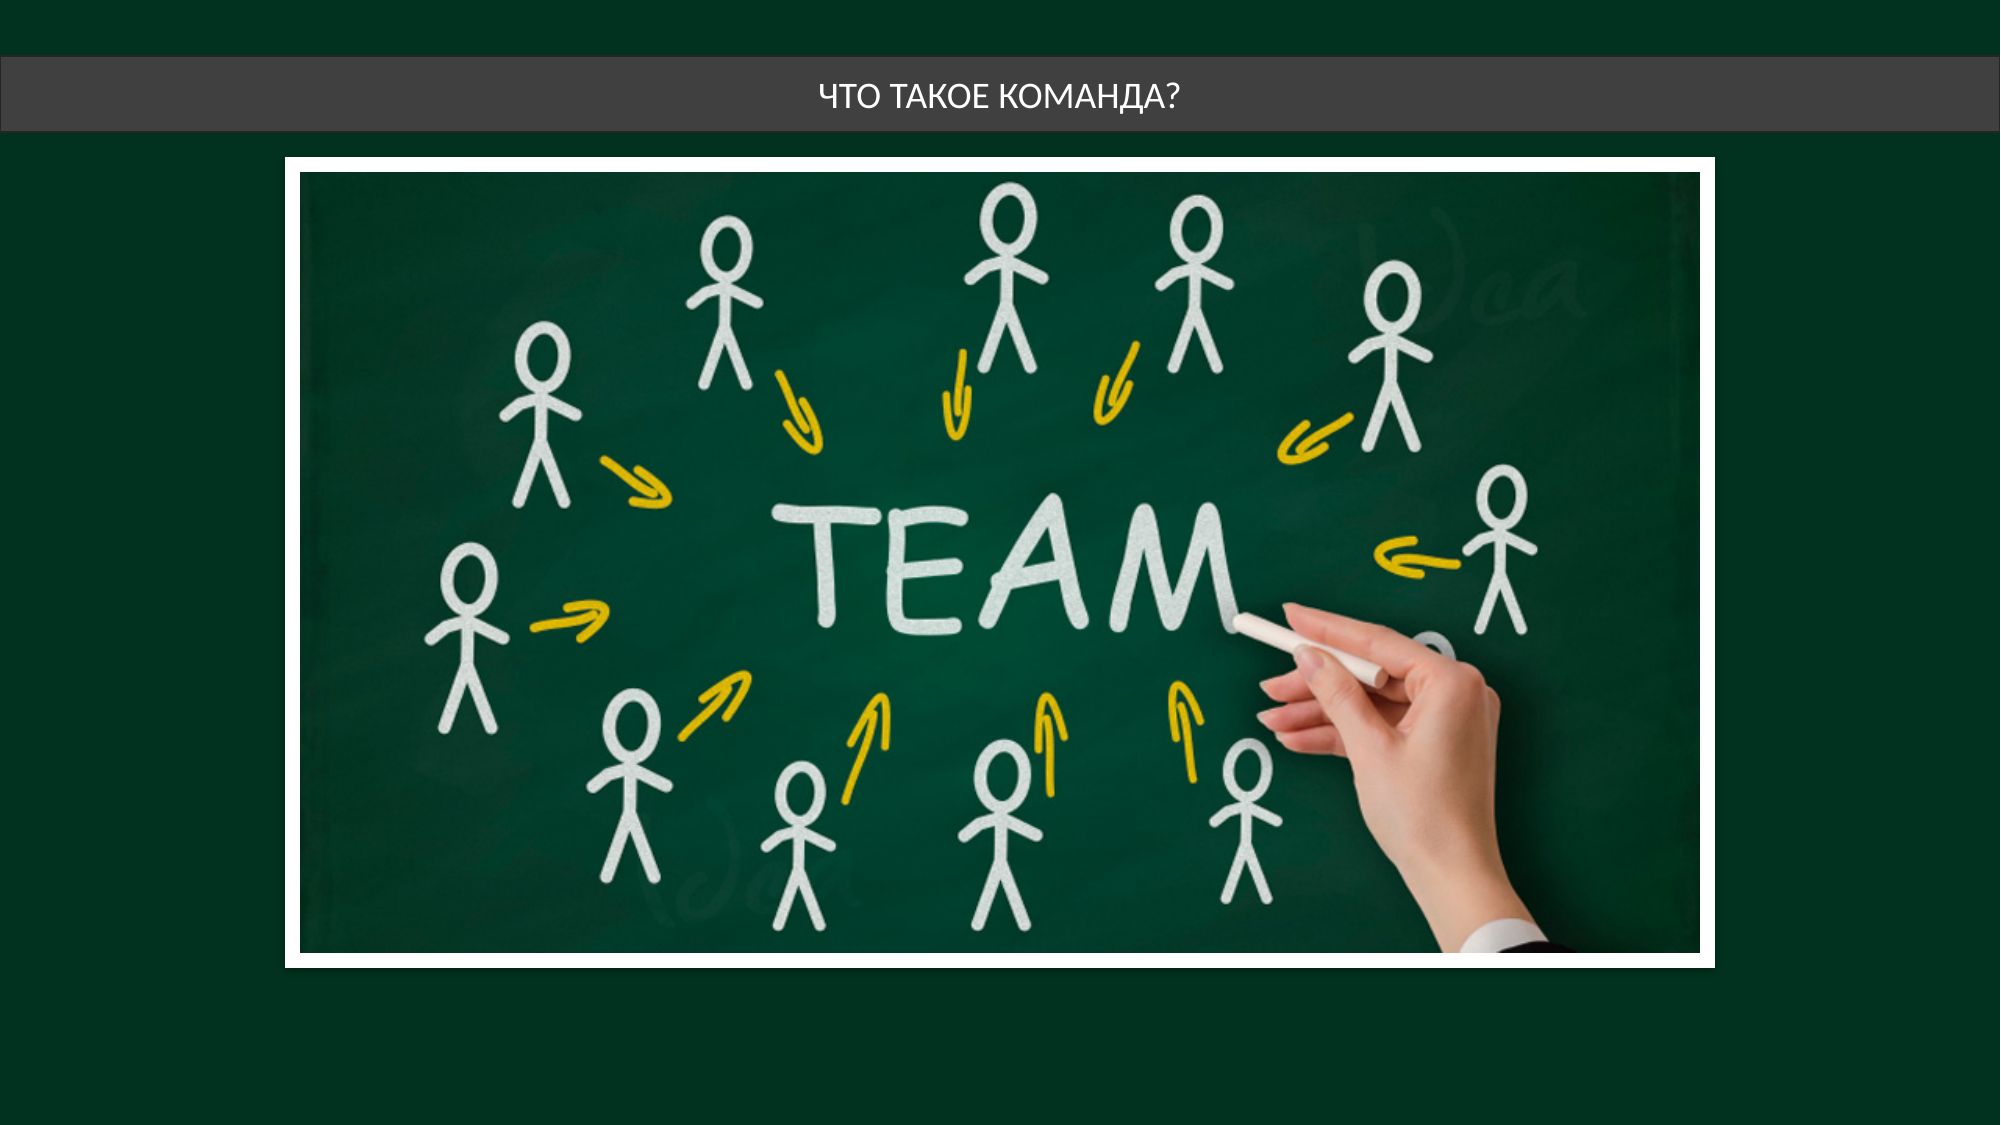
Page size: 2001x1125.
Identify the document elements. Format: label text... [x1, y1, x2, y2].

text_box [0, 0, 2000, 55]
text_box [0, 133, 2000, 1125]
text_box ЧТО ТАКОЕ КОМАНДА? [0, 55, 2000, 133]
picture [299, 171, 1700, 954]
